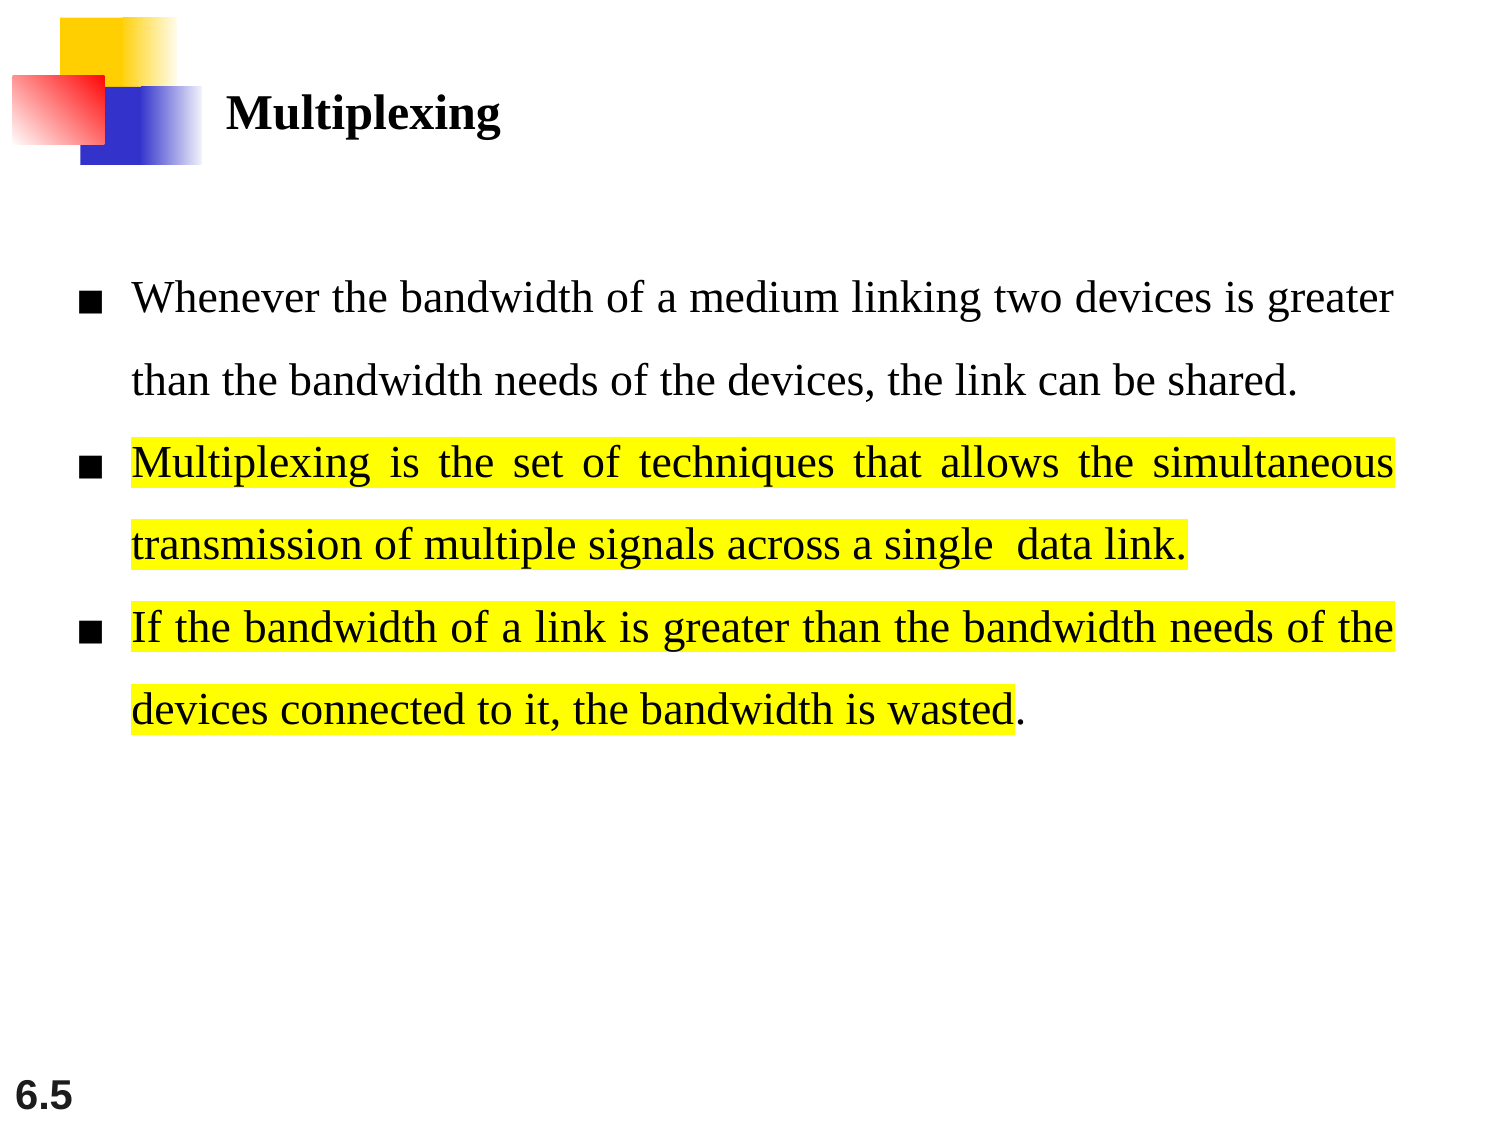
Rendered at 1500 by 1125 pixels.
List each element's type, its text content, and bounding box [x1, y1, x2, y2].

text_box [80, 86, 141, 165]
text_box [60, 17, 122, 86]
text_box Multiplexing [210, 71, 519, 147]
text_box [141, 86, 202, 165]
text_box 6.5 [0, 1049, 313, 1125]
text_box [122, 17, 177, 86]
text_box [12, 75, 105, 145]
text_box Whenever the bandwidth of a medium linking two devices is greater than the bandwidth needs of the devices, the link can be shared. Multiplexing is the set of techniques that allows the simultaneous transmission of multiple signals across a single data link. If the bandwidth of a link is greater than the bandwidth needs of the devices connected to it, the bandwidth is wasted. [60, 231, 1411, 742]
